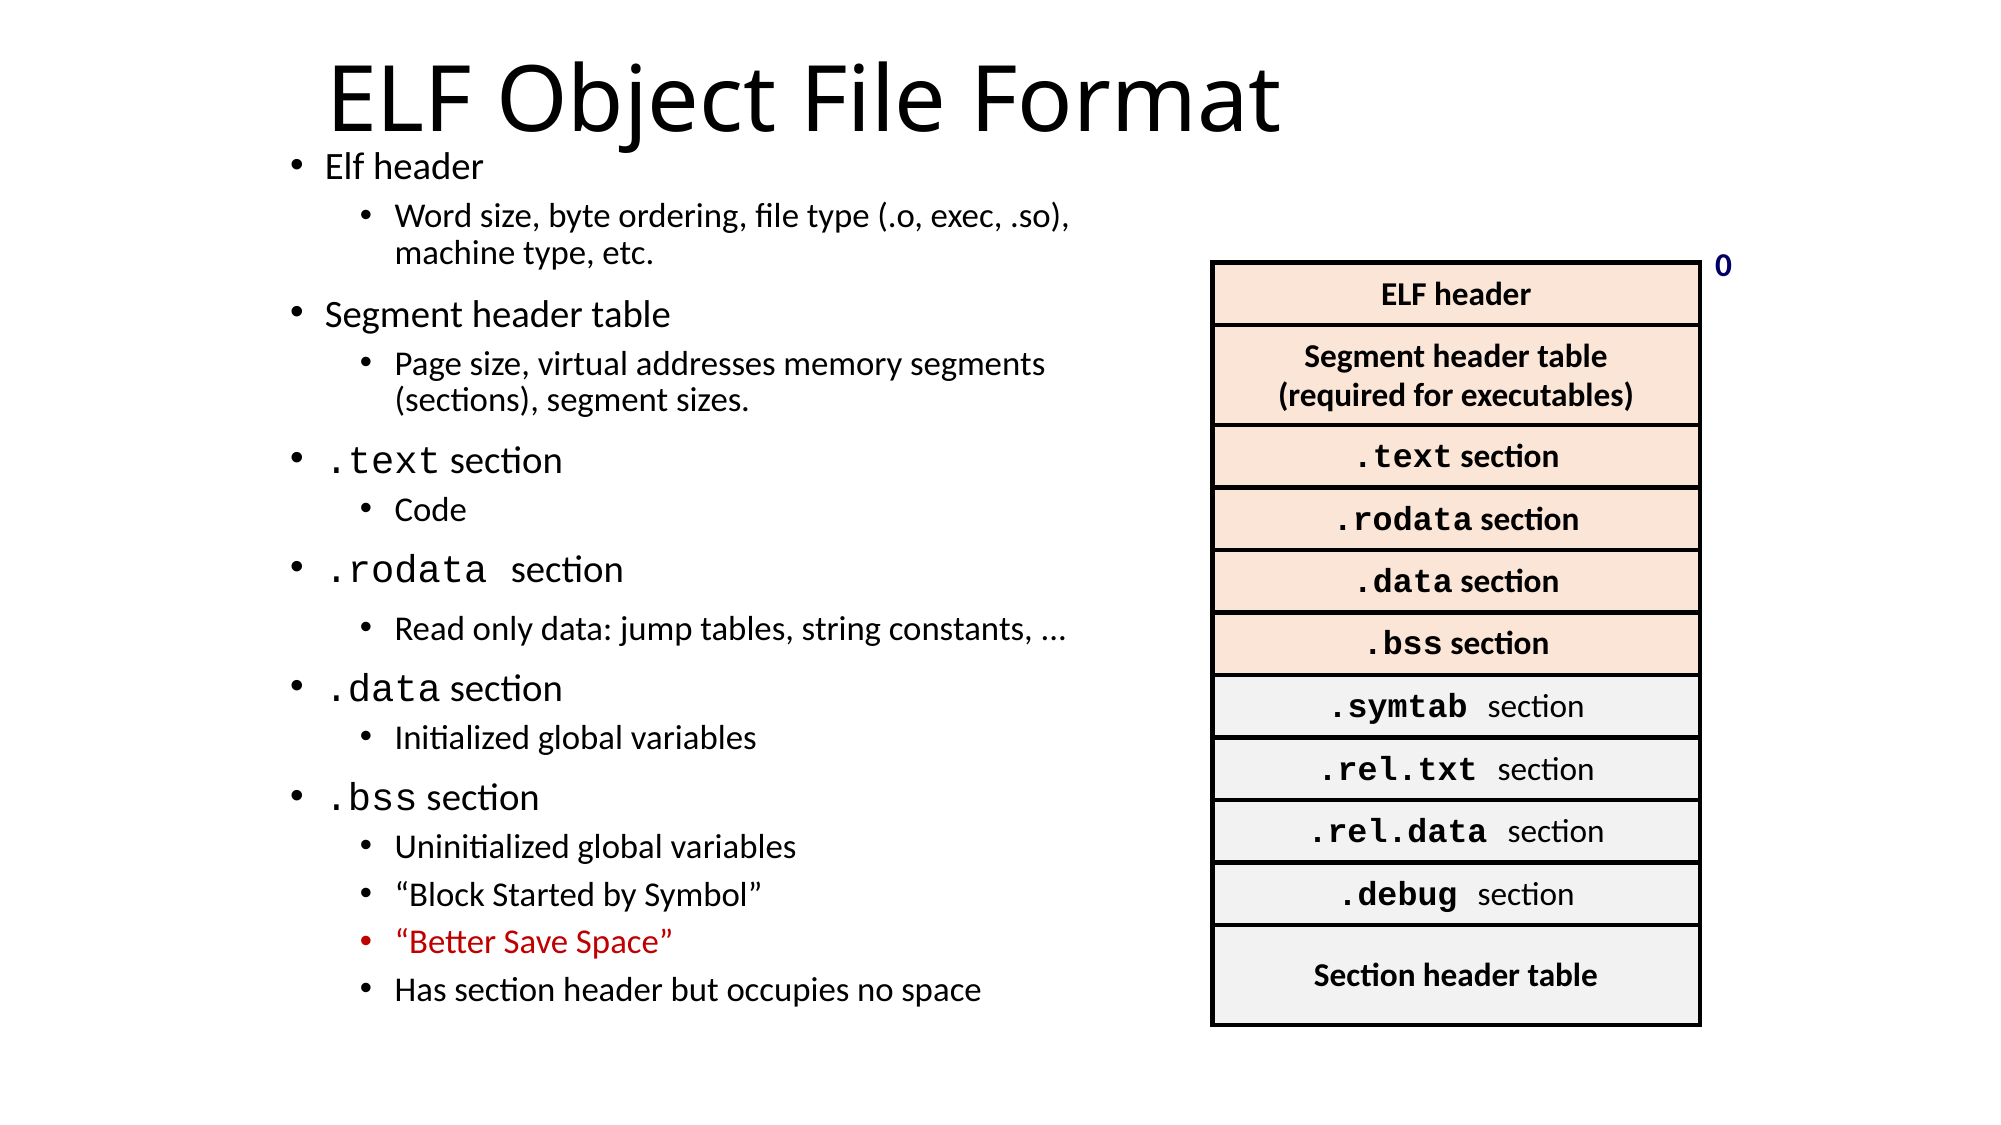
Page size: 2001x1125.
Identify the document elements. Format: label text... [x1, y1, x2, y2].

text_box .rodata section [1212, 487, 1700, 549]
text_box .data section [1212, 549, 1700, 613]
text_box Segment header table (required for executables) [1212, 324, 1700, 424]
list Elf header Word size, byte ordering, file type (.o, exec, .so), machine type, etc. Segment header table Page size, virtual addresses memory segments (sections), segment sizes. .text section Code .rodata section Read only data: jump tables, string constants, ... .data section Initialized global variables .bss section Uninitialized global variables “Block Started by Symbol” “Better Save Space” Has section header but occupies no space [275, 141, 1190, 1025]
text_box .debug section [1212, 862, 1700, 924]
text_box ELF header [1212, 262, 1700, 324]
text_box .symtab section [1212, 674, 1700, 737]
text_box .rel.data section [1212, 799, 1700, 862]
text_box Section header table [1212, 924, 1700, 1025]
text_box .bss section [1212, 613, 1700, 674]
title ELF Object File Format [311, 37, 1742, 166]
text_box .text section [1212, 424, 1700, 487]
text_box 0 [1700, 237, 1747, 292]
text_box .rel.txt section [1212, 737, 1700, 799]
